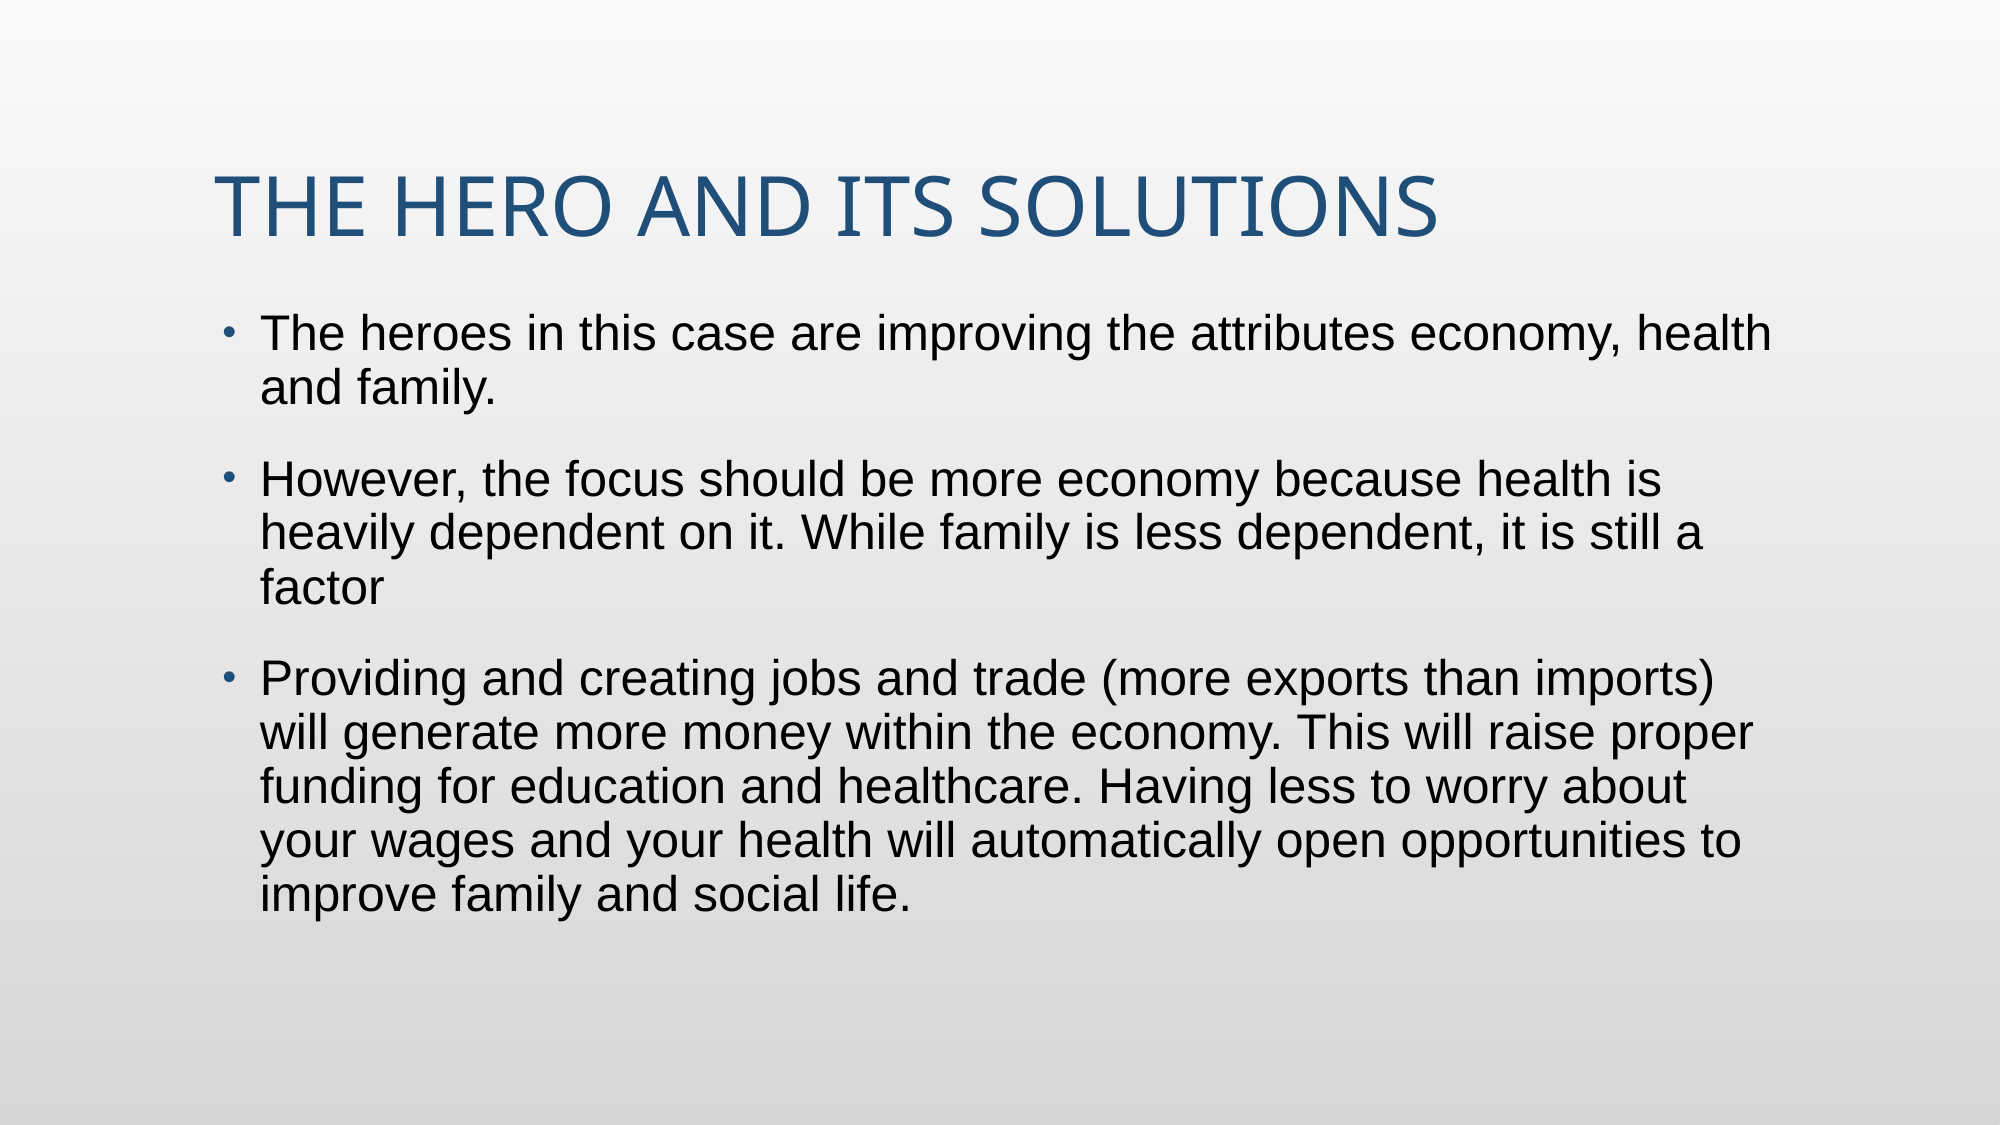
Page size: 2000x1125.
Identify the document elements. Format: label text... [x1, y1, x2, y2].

list The heroes in this case are improving the attributes economy, health and family. However, the focus should be more economy because health is heavily dependent on it. While family is less dependent, it is still a factor Providing and creating jobs and trade (more exports than imports) will generate more money within the economy. This will raise proper funding for education and healthcare. Having less to worry about your wages and your health will automatically open opportunities to improve family and social life. [199, 299, 1800, 1013]
title The hero and its solutions [199, 45, 1800, 263]
